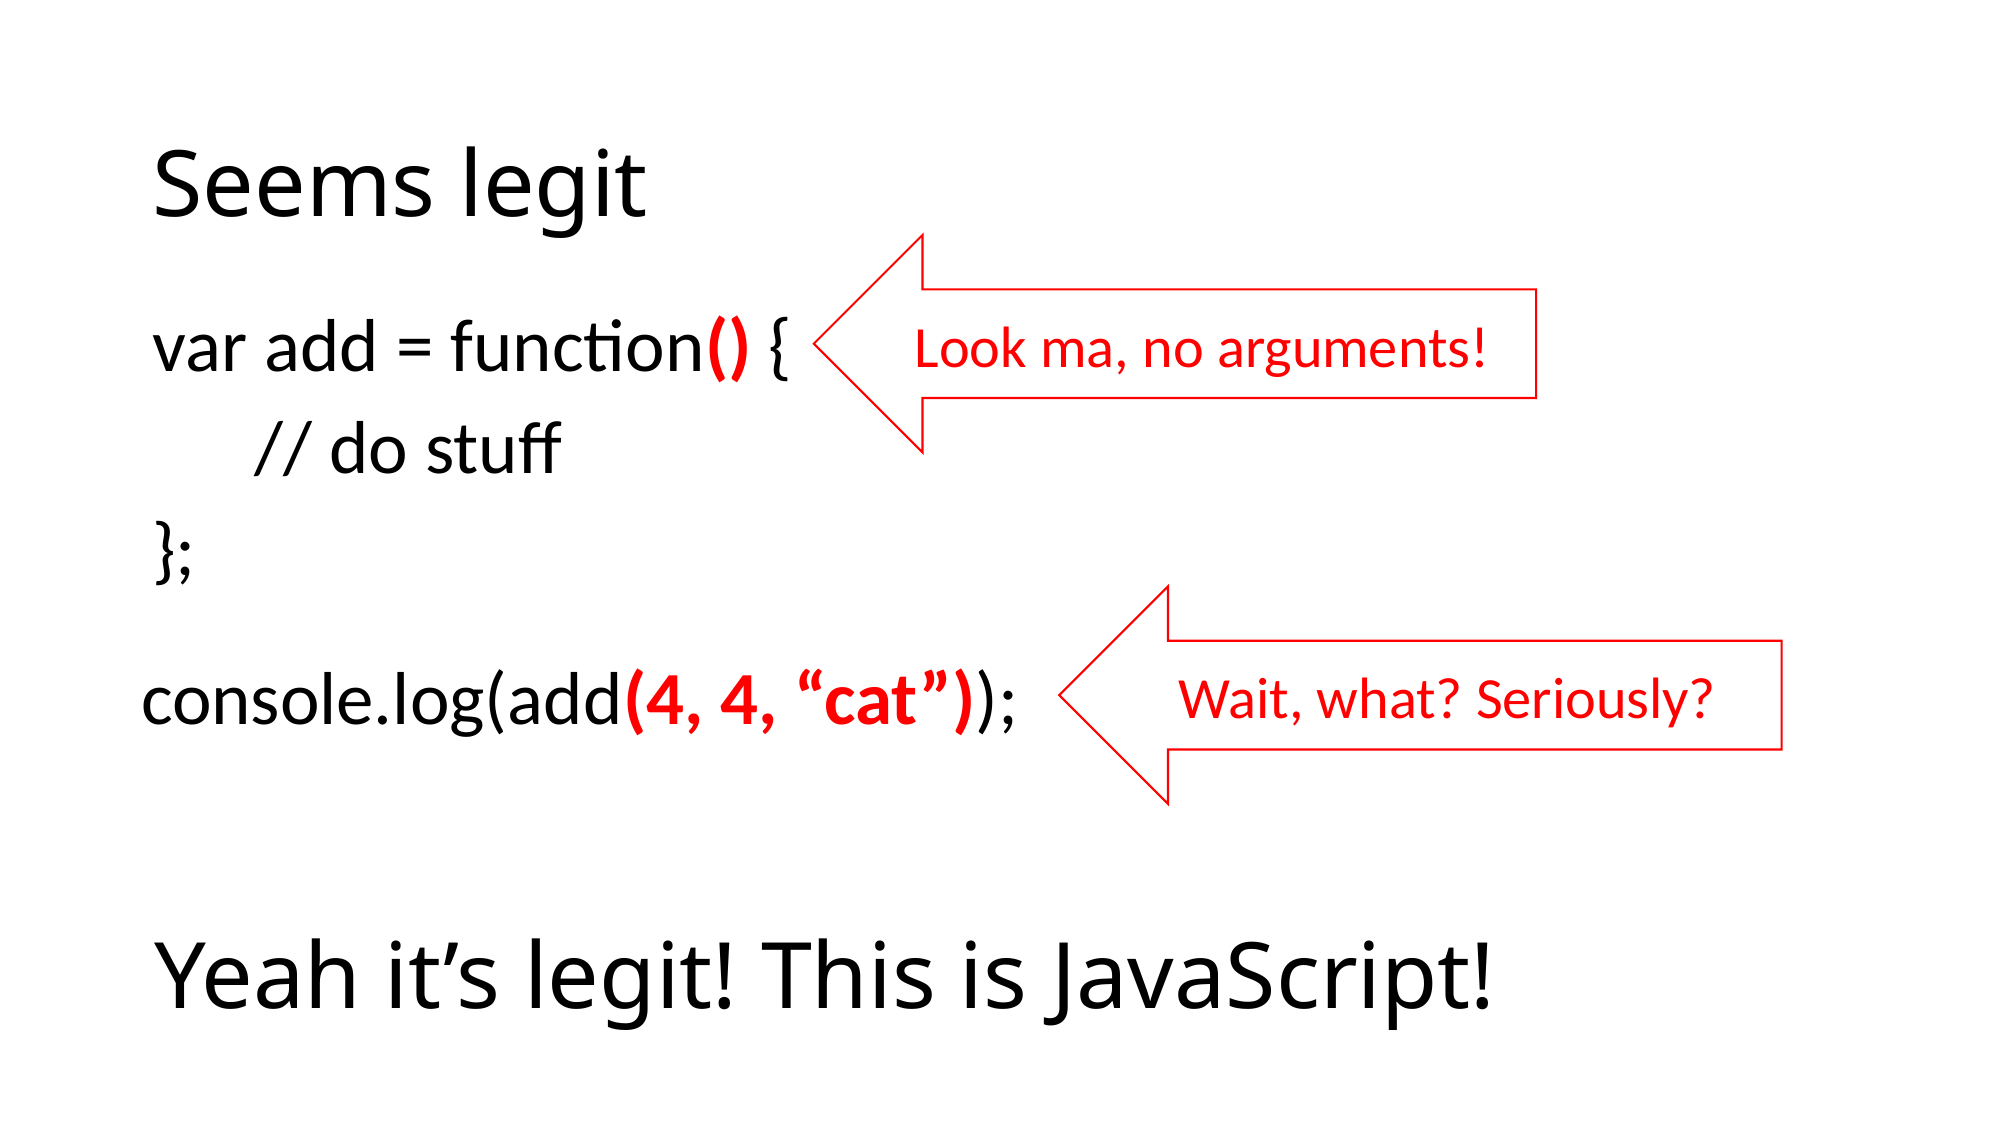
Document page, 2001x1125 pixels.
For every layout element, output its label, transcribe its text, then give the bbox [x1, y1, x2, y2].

text_box Wait, what? Seriously? [1057, 583, 1783, 807]
list var add = function() { // do stuff }; [137, 299, 909, 642]
text_box Look ma, no arguments! [812, 232, 1538, 455]
text_box Yeah it’s legit! This is JavaScript! [139, 875, 1980, 1081]
title Seems legit [137, 78, 1863, 296]
text_box console.log(add(4, 4, “cat”)); [126, 642, 1051, 747]
